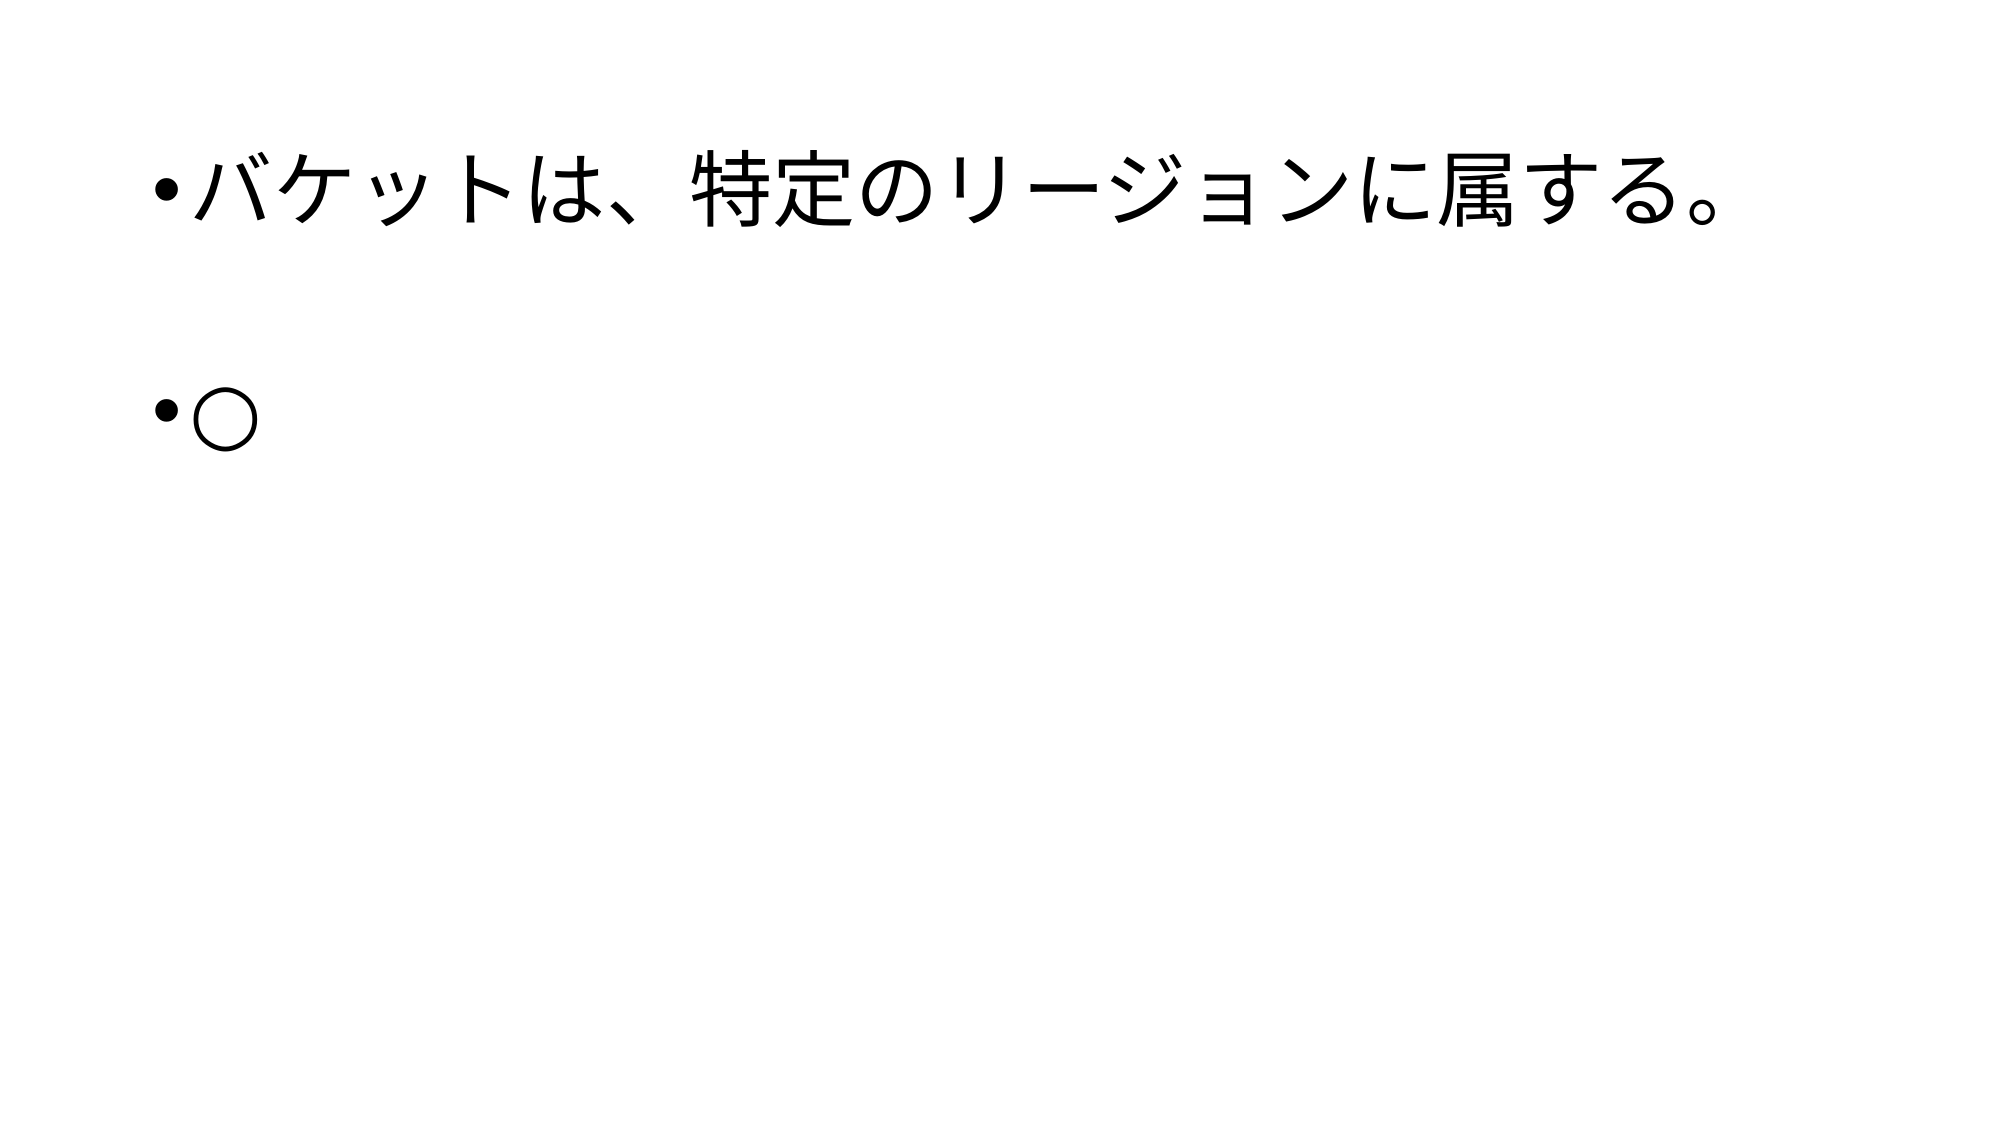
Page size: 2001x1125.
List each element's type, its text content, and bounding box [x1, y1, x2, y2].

list バケットは、特定のリージョンに属する。 ○ [137, 140, 1863, 855]
